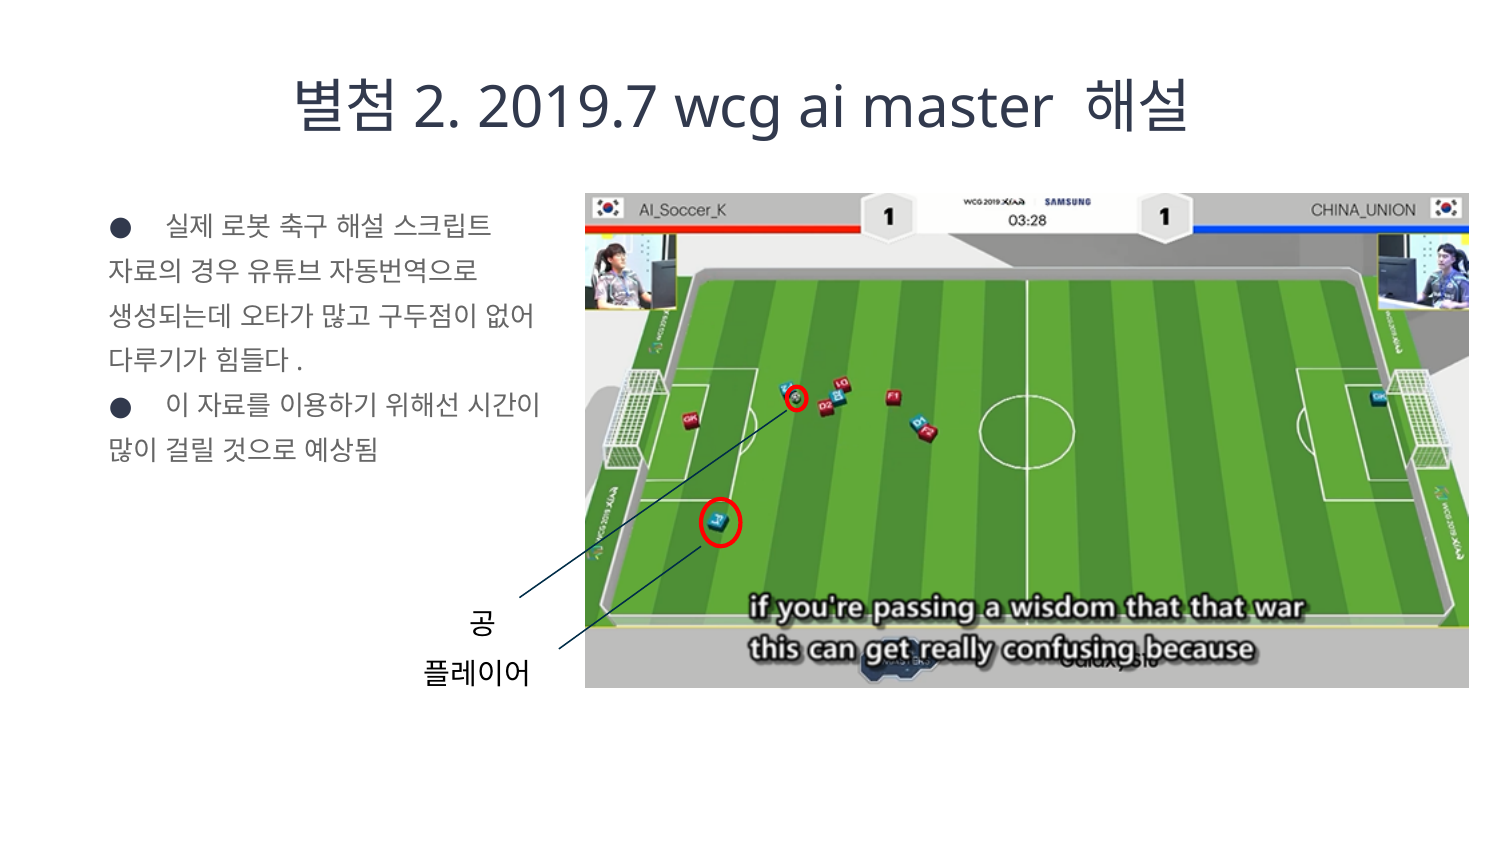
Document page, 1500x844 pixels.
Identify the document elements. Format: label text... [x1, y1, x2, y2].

text_box 플레이어 [408, 648, 602, 698]
text_box 공 [454, 597, 553, 648]
title 별첨2. 2019.7 wcg ai master 해설 [75, 33, 1425, 175]
list 실제 로봇 축구 해설 스크립트 자료의 경우 유튜브 자동번역으로 생성되는데 오타가 많고 구두점이 없어 다루기가 힘들다. 이 자료를 이용하기 위해선 시간이 많이 걸릴 것으로 예상됨 [75, 196, 1425, 754]
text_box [519, 409, 787, 598]
picture [585, 193, 1469, 688]
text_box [558, 605, 702, 650]
